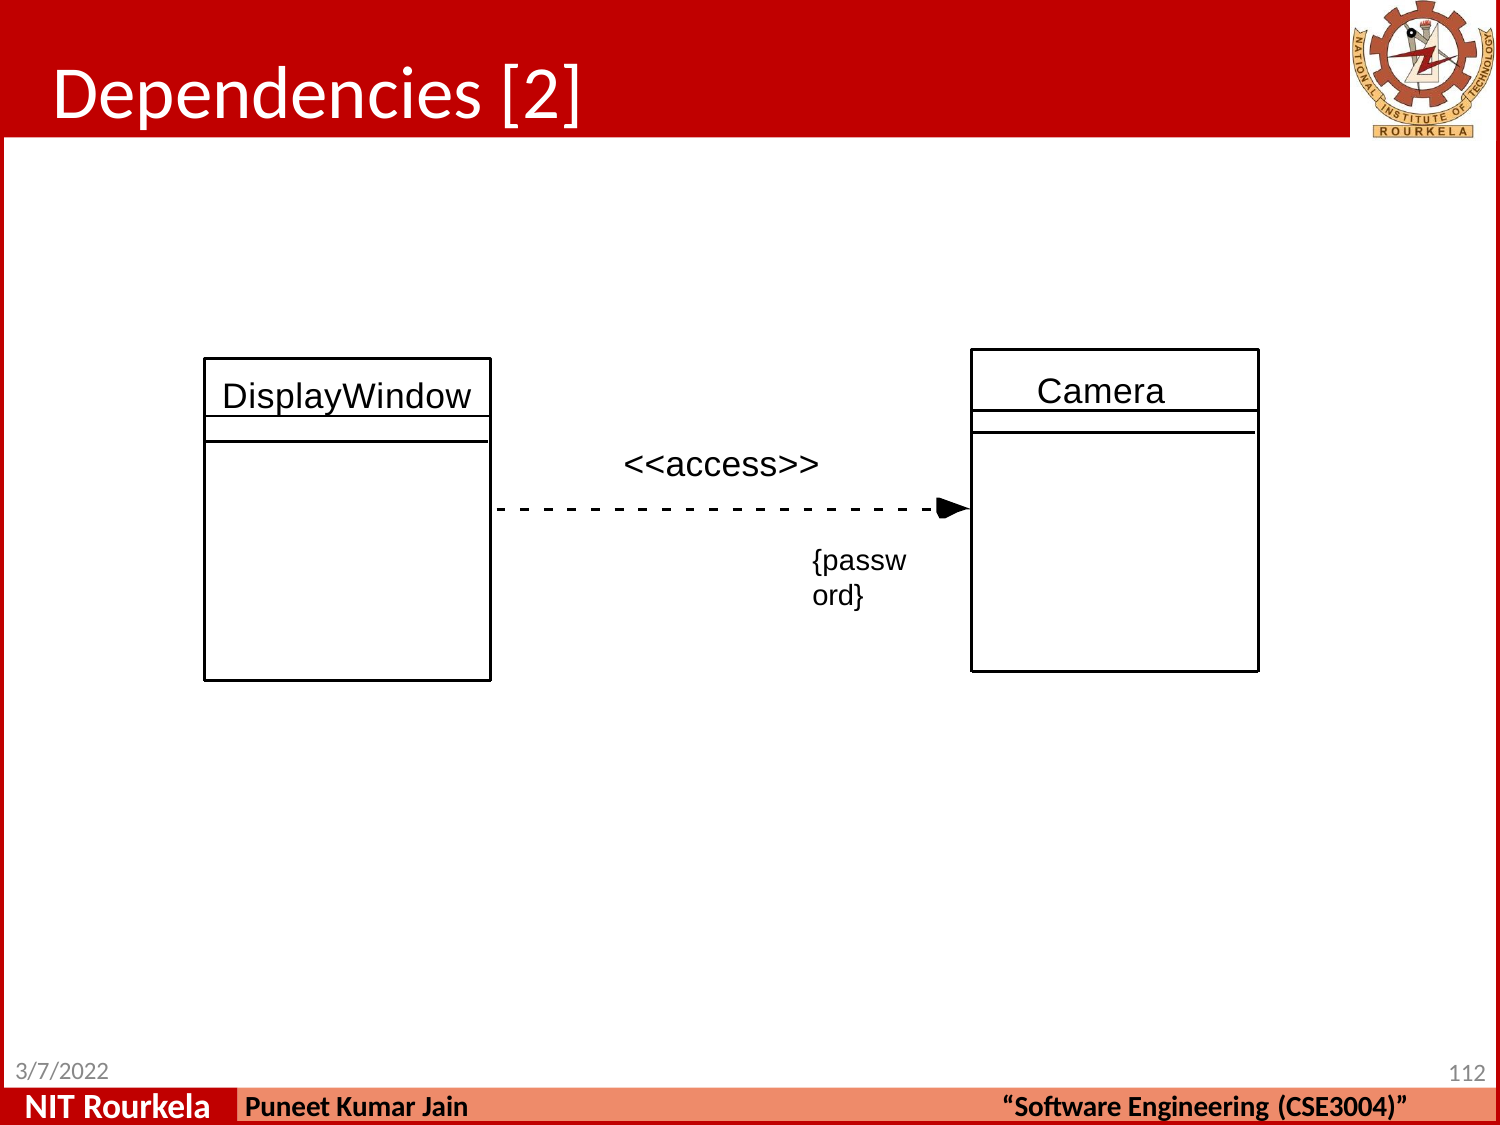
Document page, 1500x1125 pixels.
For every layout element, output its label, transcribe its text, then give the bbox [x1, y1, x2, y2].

text_box 3/7/2022 NIT Rourkela [12, 1060, 216, 1125]
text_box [204, 439, 973, 519]
text_box Camera [971, 349, 1259, 411]
picture [1350, 0, 1497, 141]
slide_number 112 [1441, 1060, 1492, 1125]
text_box “Software Engineering (CSE3004)” [999, 1092, 1414, 1123]
footer Puneet Kumar Jain [243, 1092, 473, 1125]
text_box DisplayWindow [204, 358, 491, 416]
title Dependencies [2] [50, 41, 587, 232]
text_box <<access>> {passw ord} [621, 526, 967, 612]
